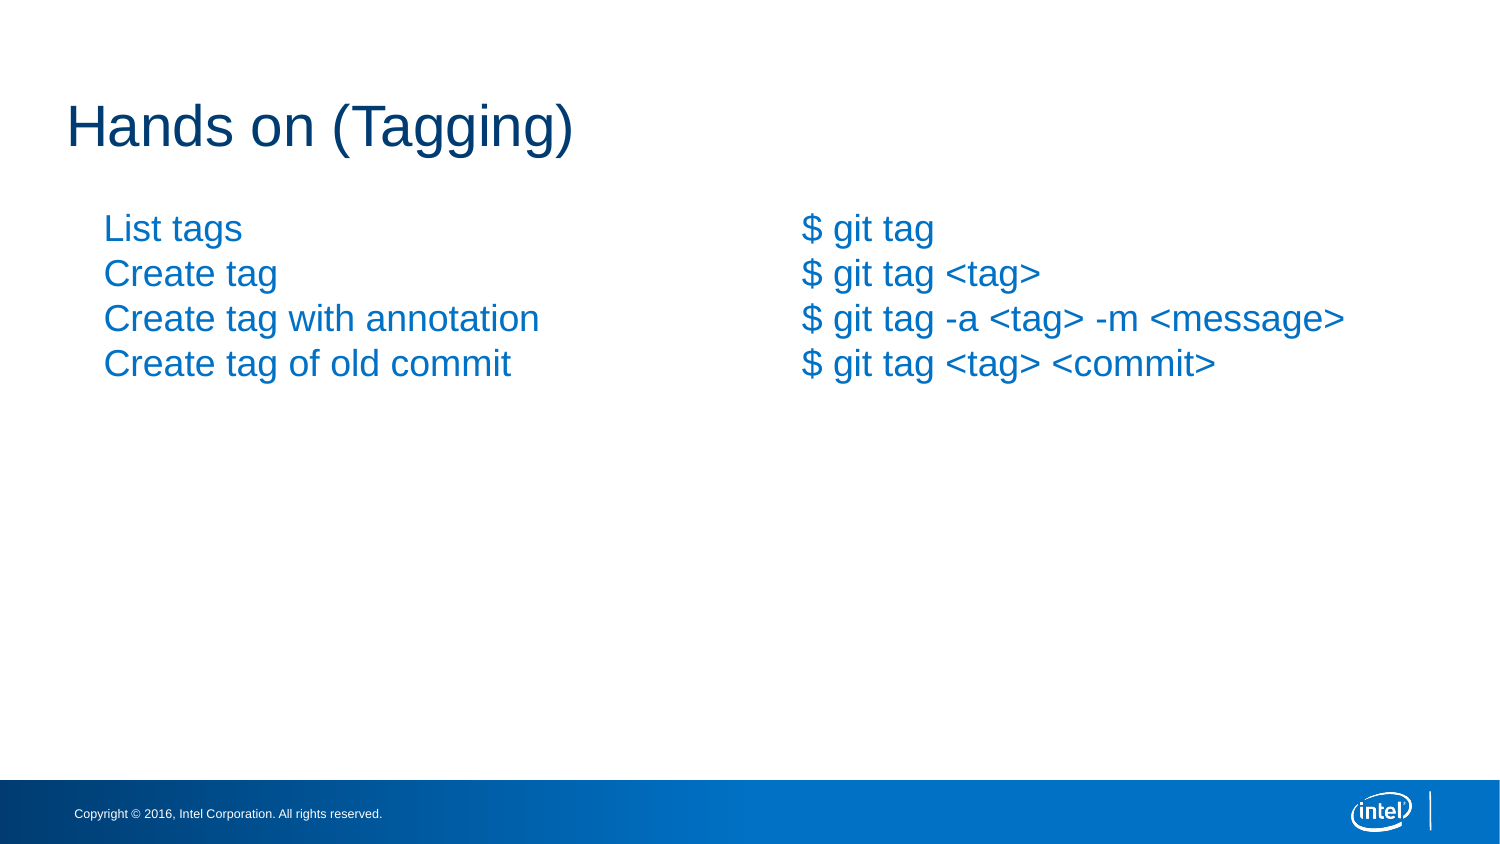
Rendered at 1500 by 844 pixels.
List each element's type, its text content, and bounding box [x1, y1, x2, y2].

title Hands on (Tagging) [51, 72, 1449, 167]
list $ git tag $ git tag <tag> $ git tag -a <tag> -m <message> $ git tag <tag> <commit> [749, 189, 1448, 750]
list List tags Create tag Create tag with annotation Create tag of old commit [51, 189, 749, 750]
picture [1351, 792, 1412, 832]
